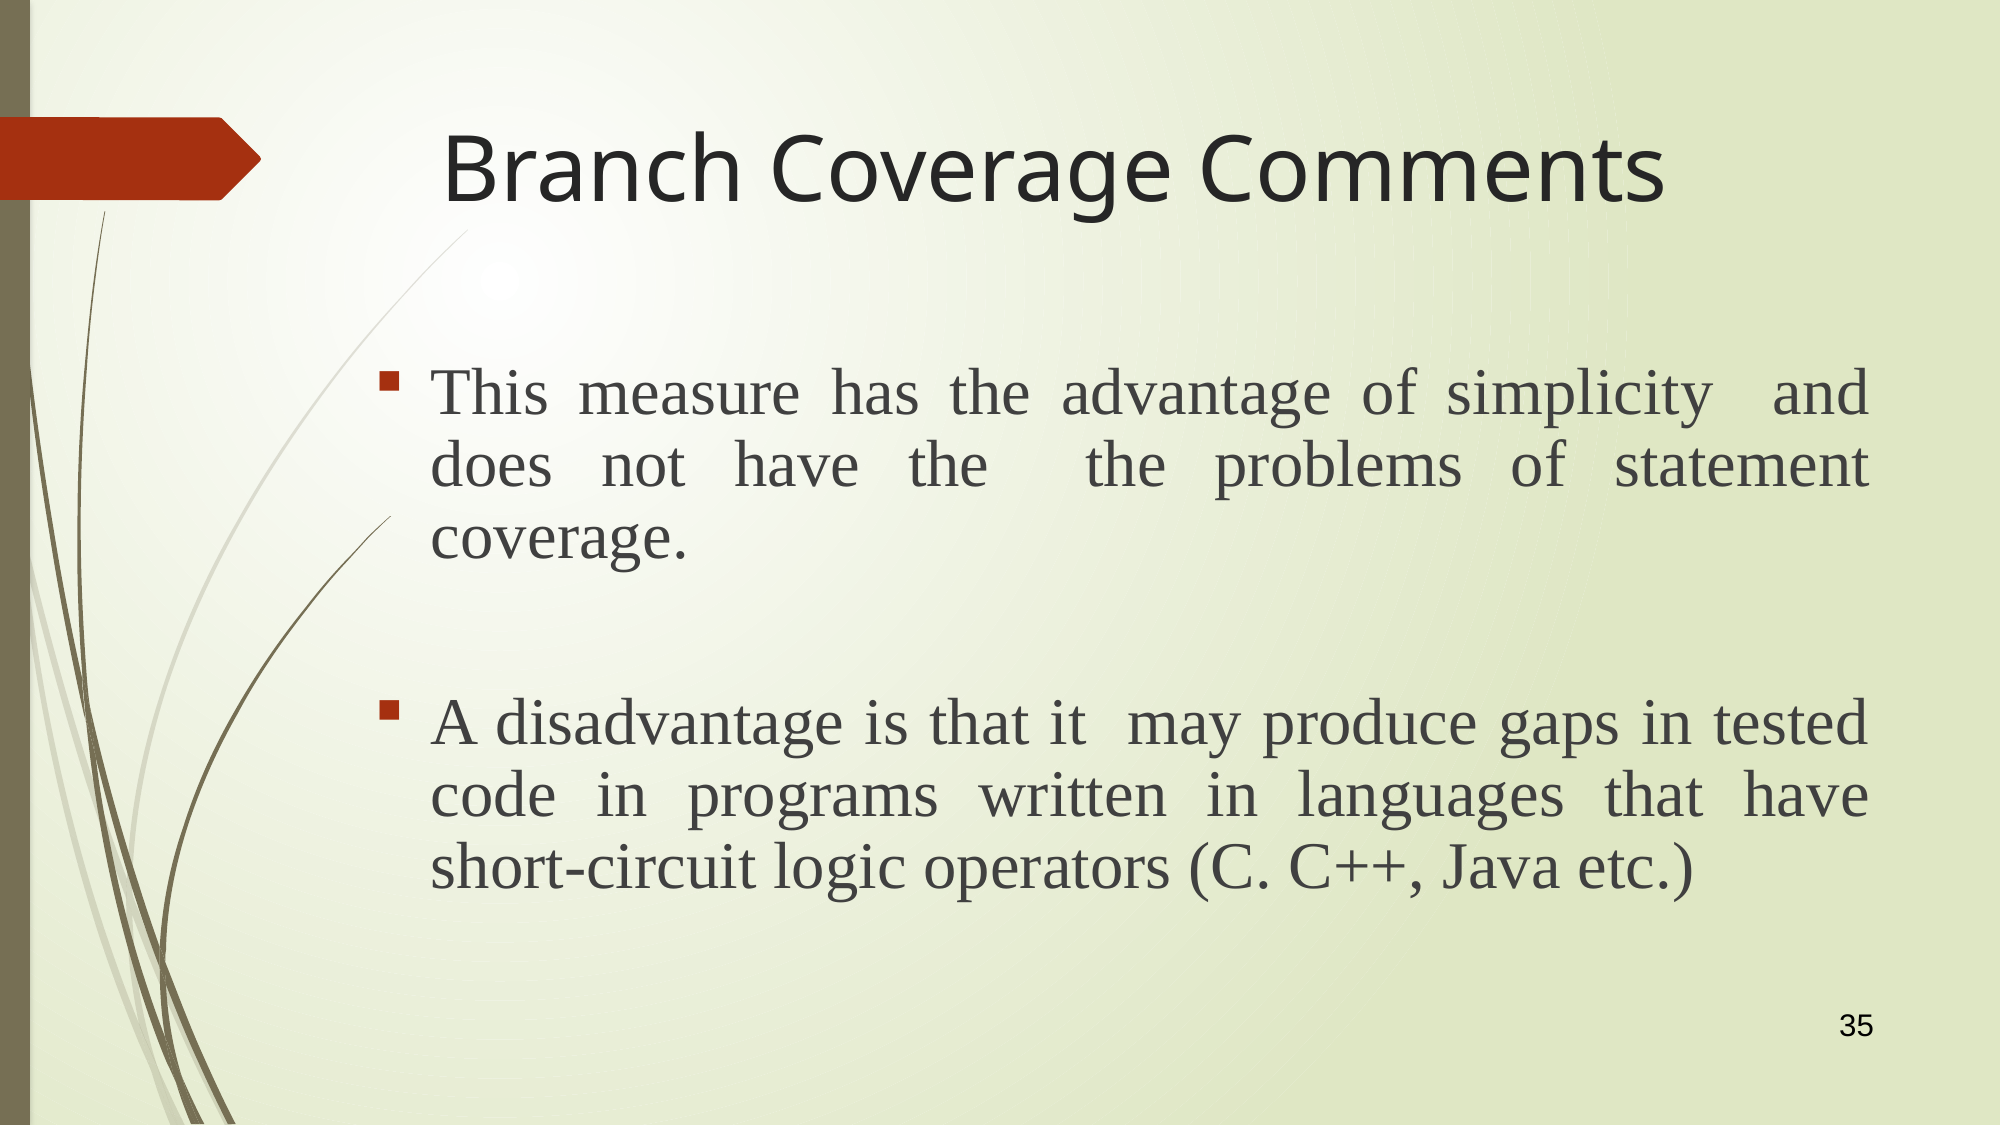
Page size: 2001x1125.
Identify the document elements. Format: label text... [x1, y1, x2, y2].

slide_number 35 [1789, 994, 1890, 1055]
title Branch Coverage Comments [425, 102, 1888, 313]
list This measure has the advantage of simplicity and does not have the the problems of statement coverage. A disadvantage is that it may produce gaps in tested code in programs written in languages that have short-circuit logic operators (C. C++, Java etc.) [359, 350, 1888, 970]
